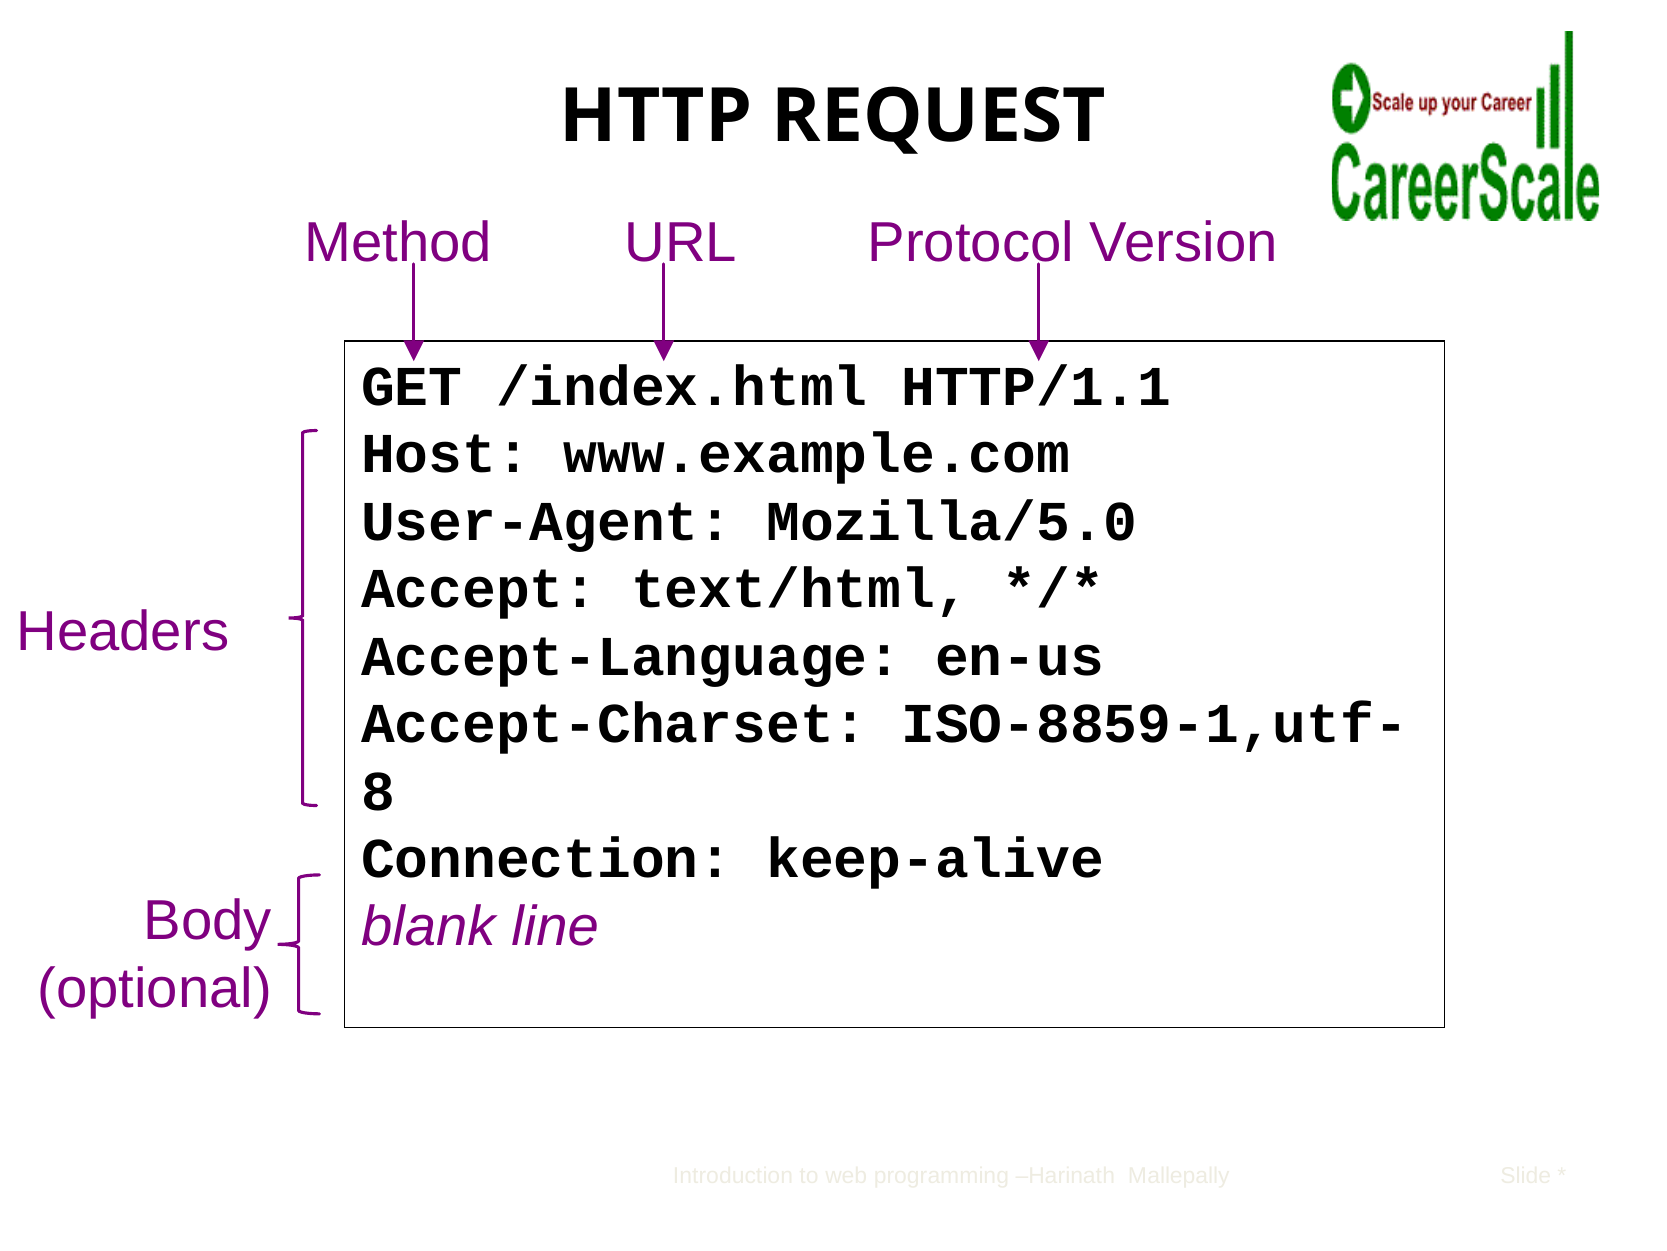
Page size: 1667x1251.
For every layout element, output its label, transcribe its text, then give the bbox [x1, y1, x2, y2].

text_box Body (optional) [0, 874, 289, 1009]
text_box Introduction to web programming –Harinath Mallepally [569, 1152, 1194, 1226]
slide_number [1194, 1152, 1584, 1226]
text_box [288, 430, 317, 806]
text_box Method [288, 197, 585, 264]
title HTTP Request [83, 55, 1584, 167]
text_box [289, 874, 320, 1014]
text_box Protocol Version [834, 197, 1311, 264]
text_box URL [607, 197, 834, 264]
picture [1331, 31, 1600, 221]
text_box Headers [0, 586, 264, 653]
text_box GET /index.html HTTP/1.1 Host: www.example.com User-Agent: Mozilla/5.0 Accept: text/html, */* Accept-Language: en-us Accept-Charset: ISO-8859-1,utf-8 Connection: keep-alive blank line [344, 340, 1445, 1028]
